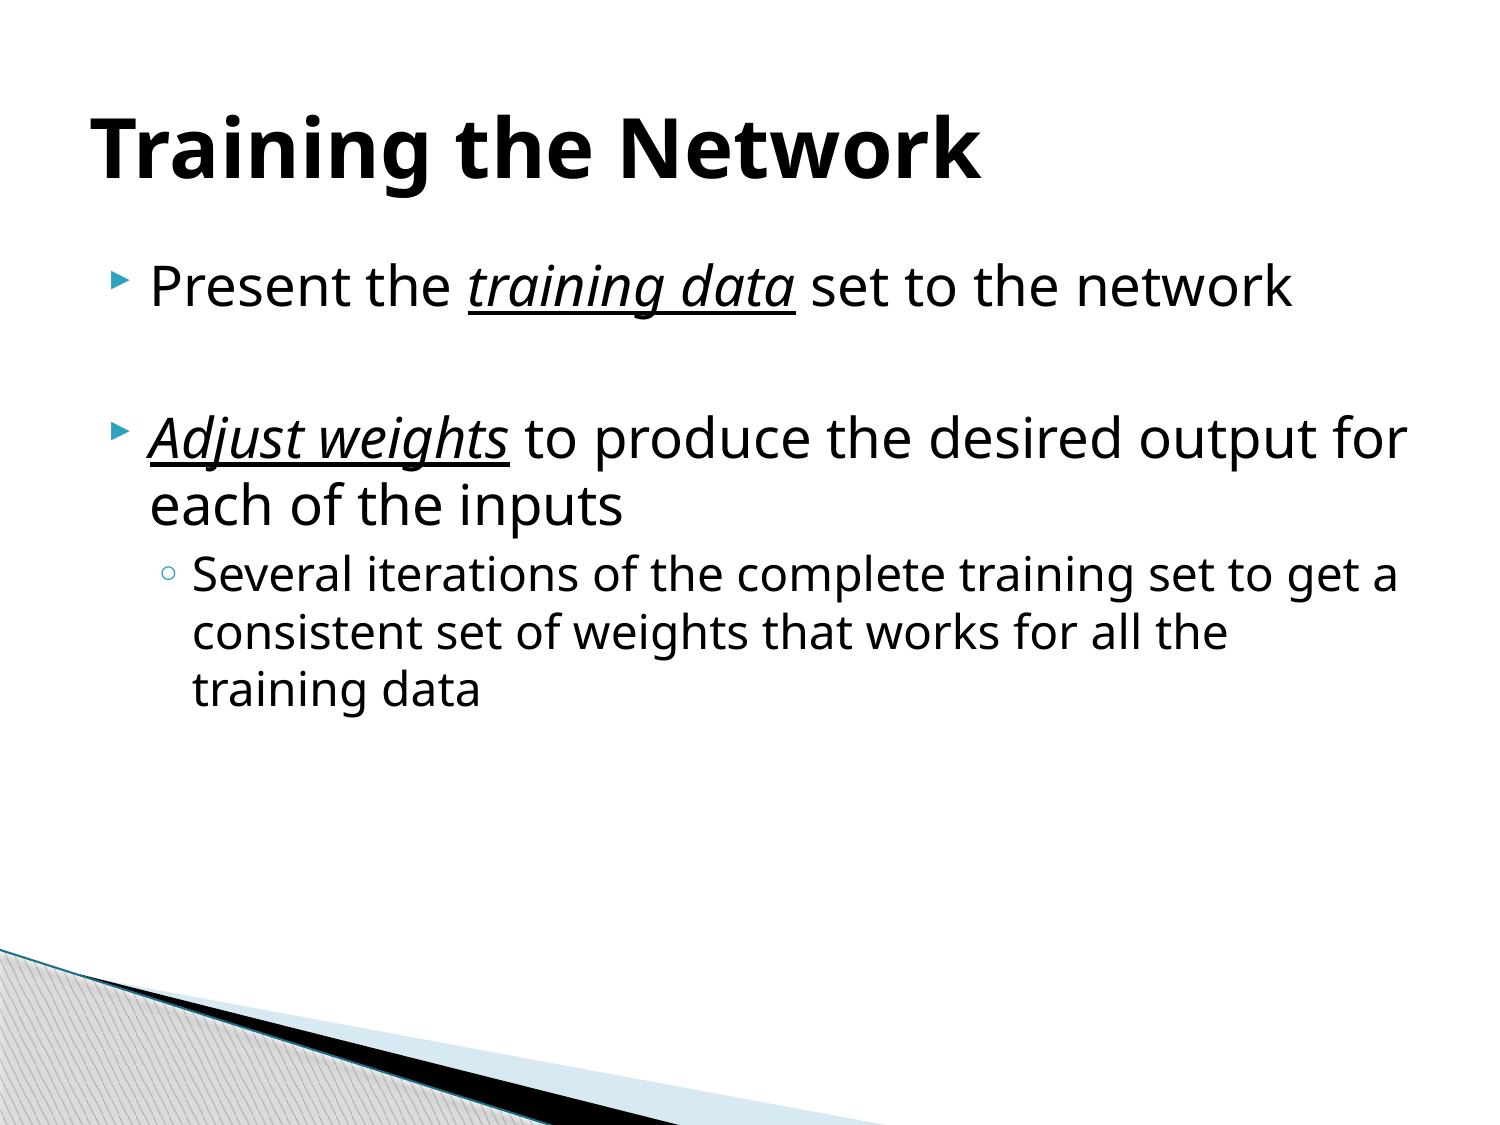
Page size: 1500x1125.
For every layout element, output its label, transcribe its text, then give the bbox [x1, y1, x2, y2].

title Training the Network [75, 45, 1425, 233]
list Present the training data set to the network Adjust weights to produce the desired output for each of the inputs Several iterations of the complete training set to get a consistent set of weights that works for all the training data [75, 242, 1425, 986]
